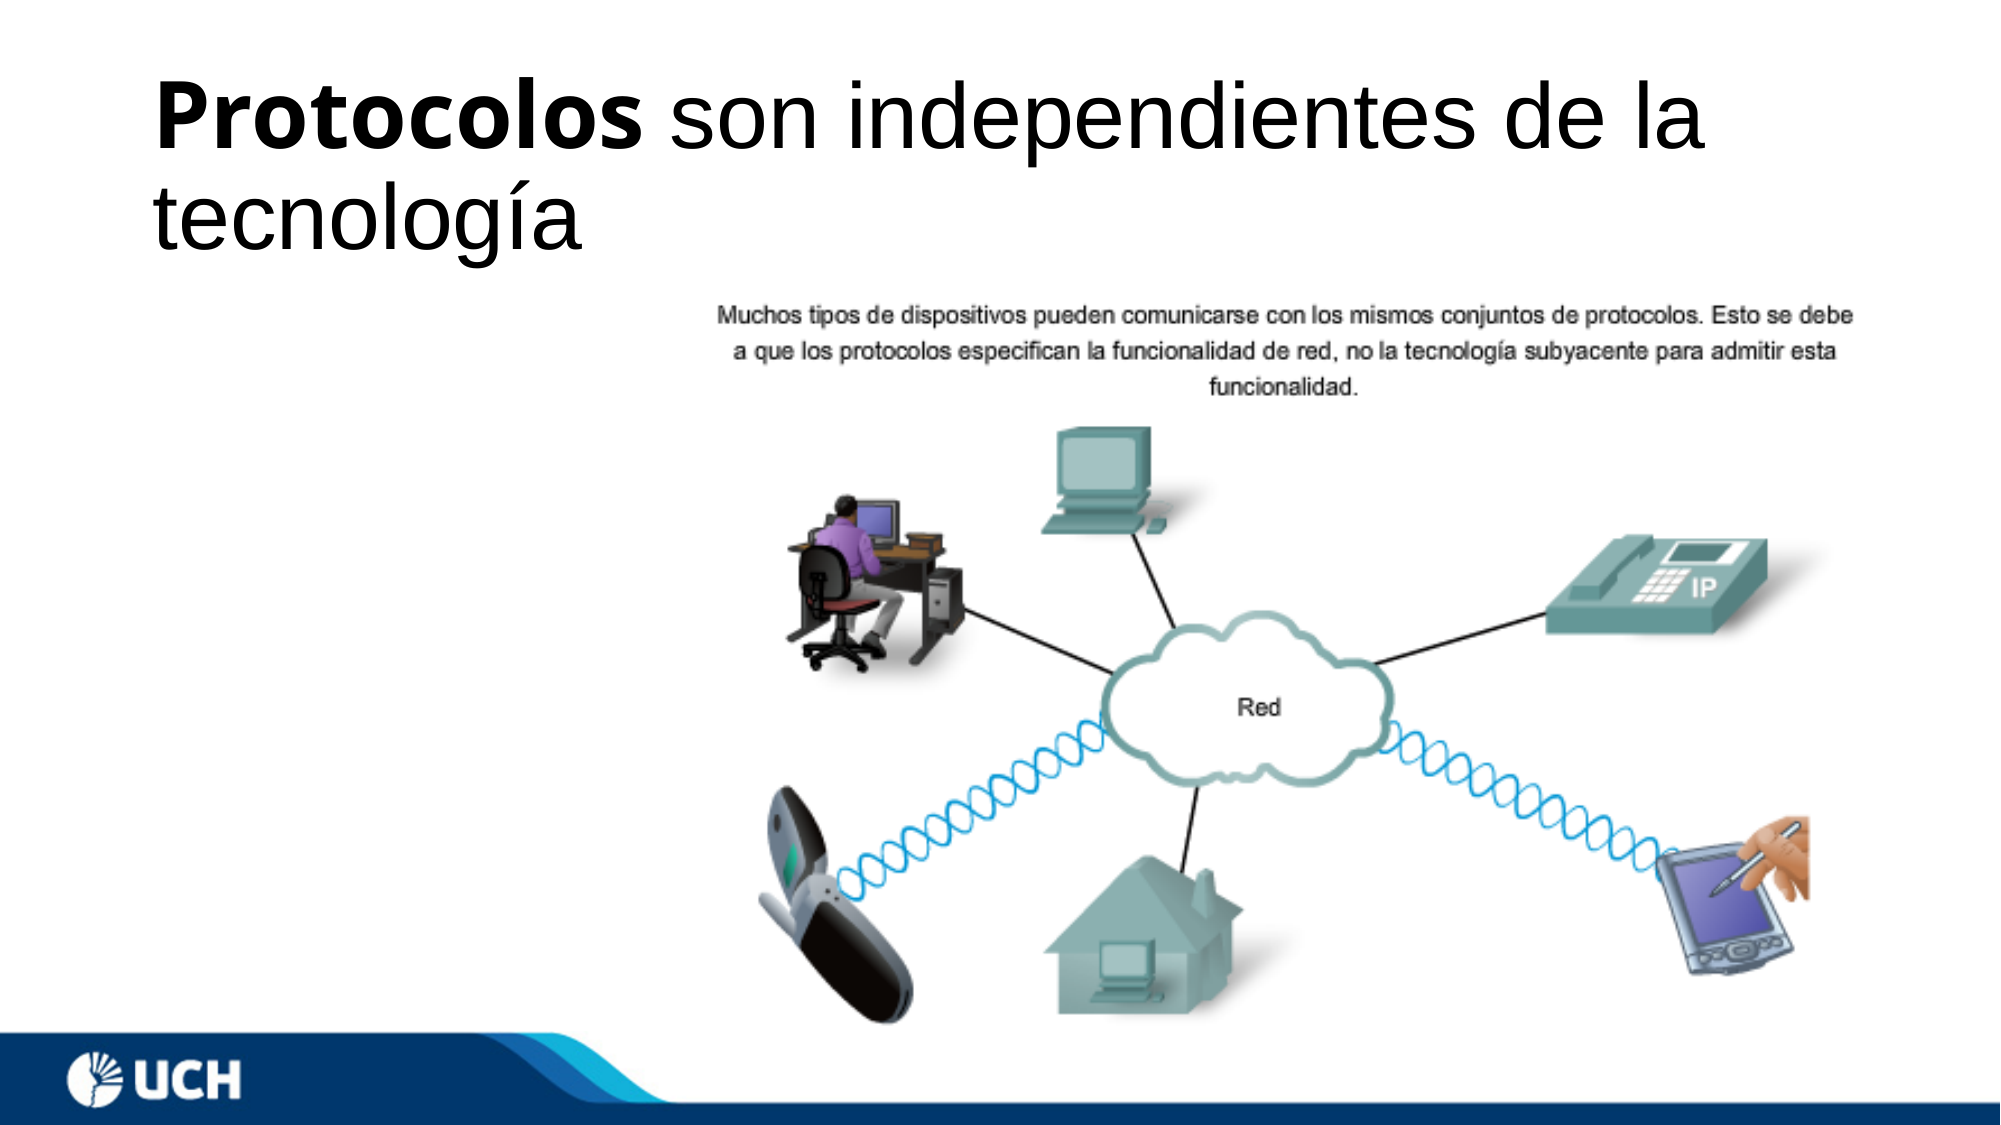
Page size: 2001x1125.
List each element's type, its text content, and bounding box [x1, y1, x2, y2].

title Protocolos son independientes de la tecnología [137, 59, 1863, 278]
picture [0, 277, 2000, 1125]
